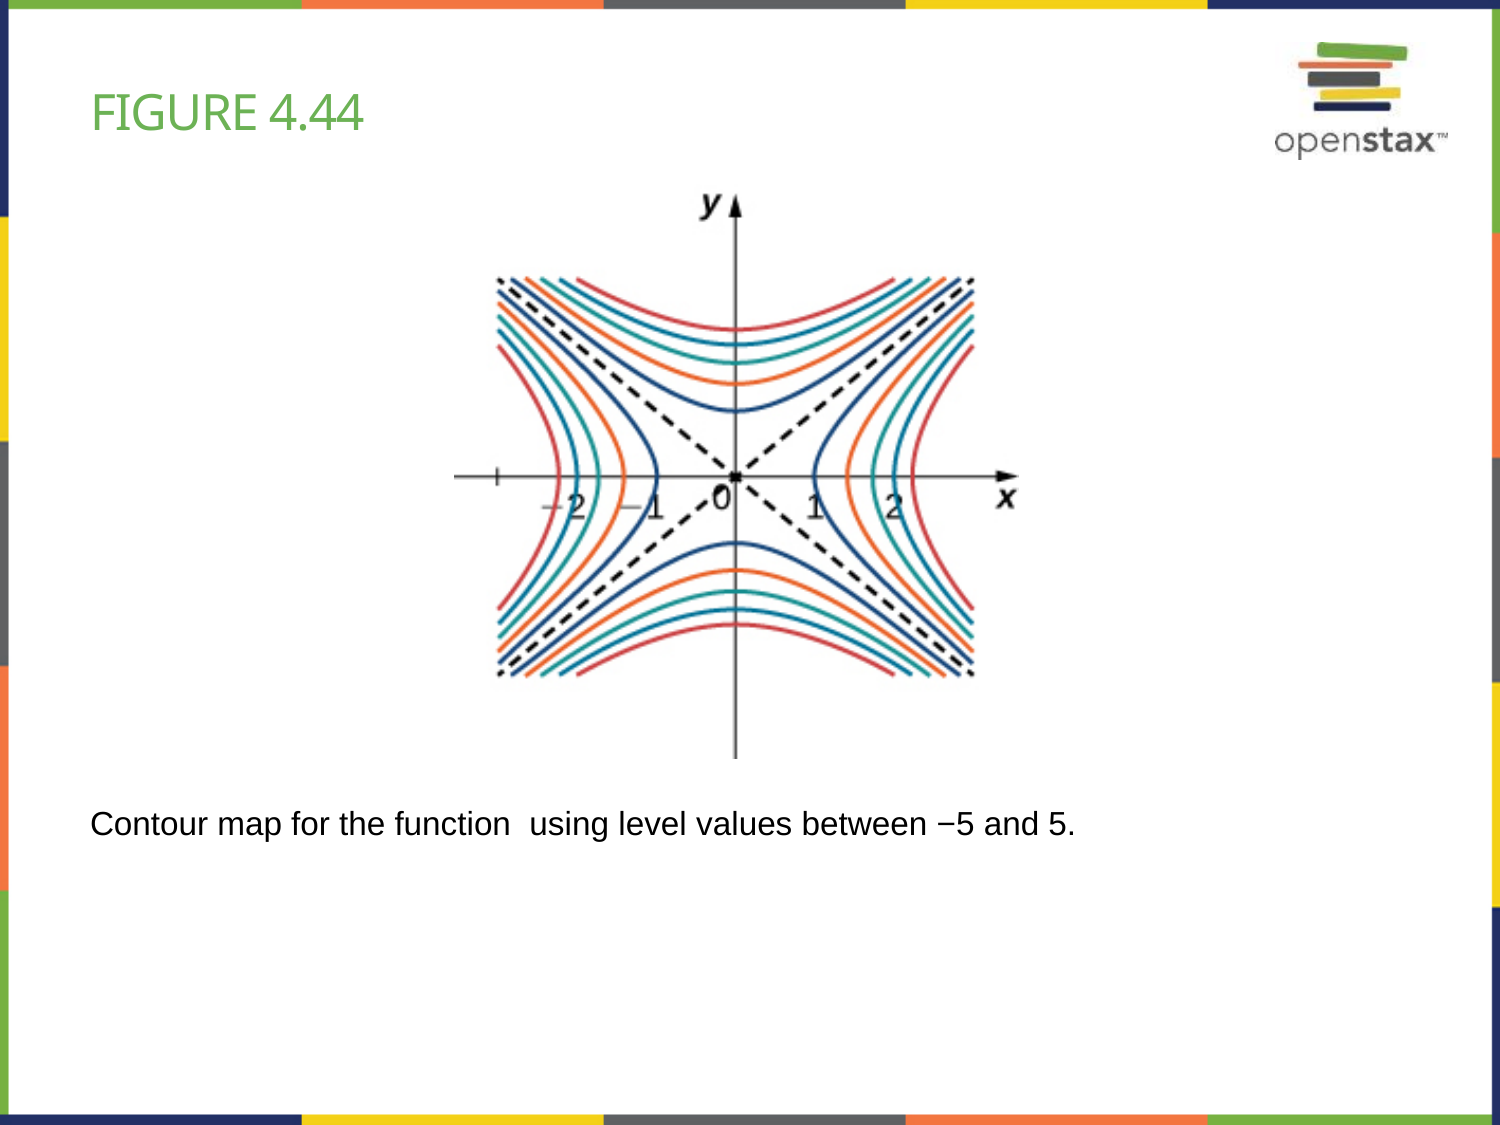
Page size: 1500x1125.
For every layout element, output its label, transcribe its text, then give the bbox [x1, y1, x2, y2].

title Figure 4.44 [75, 39, 1275, 148]
picture [0, 0, 1500, 1125]
